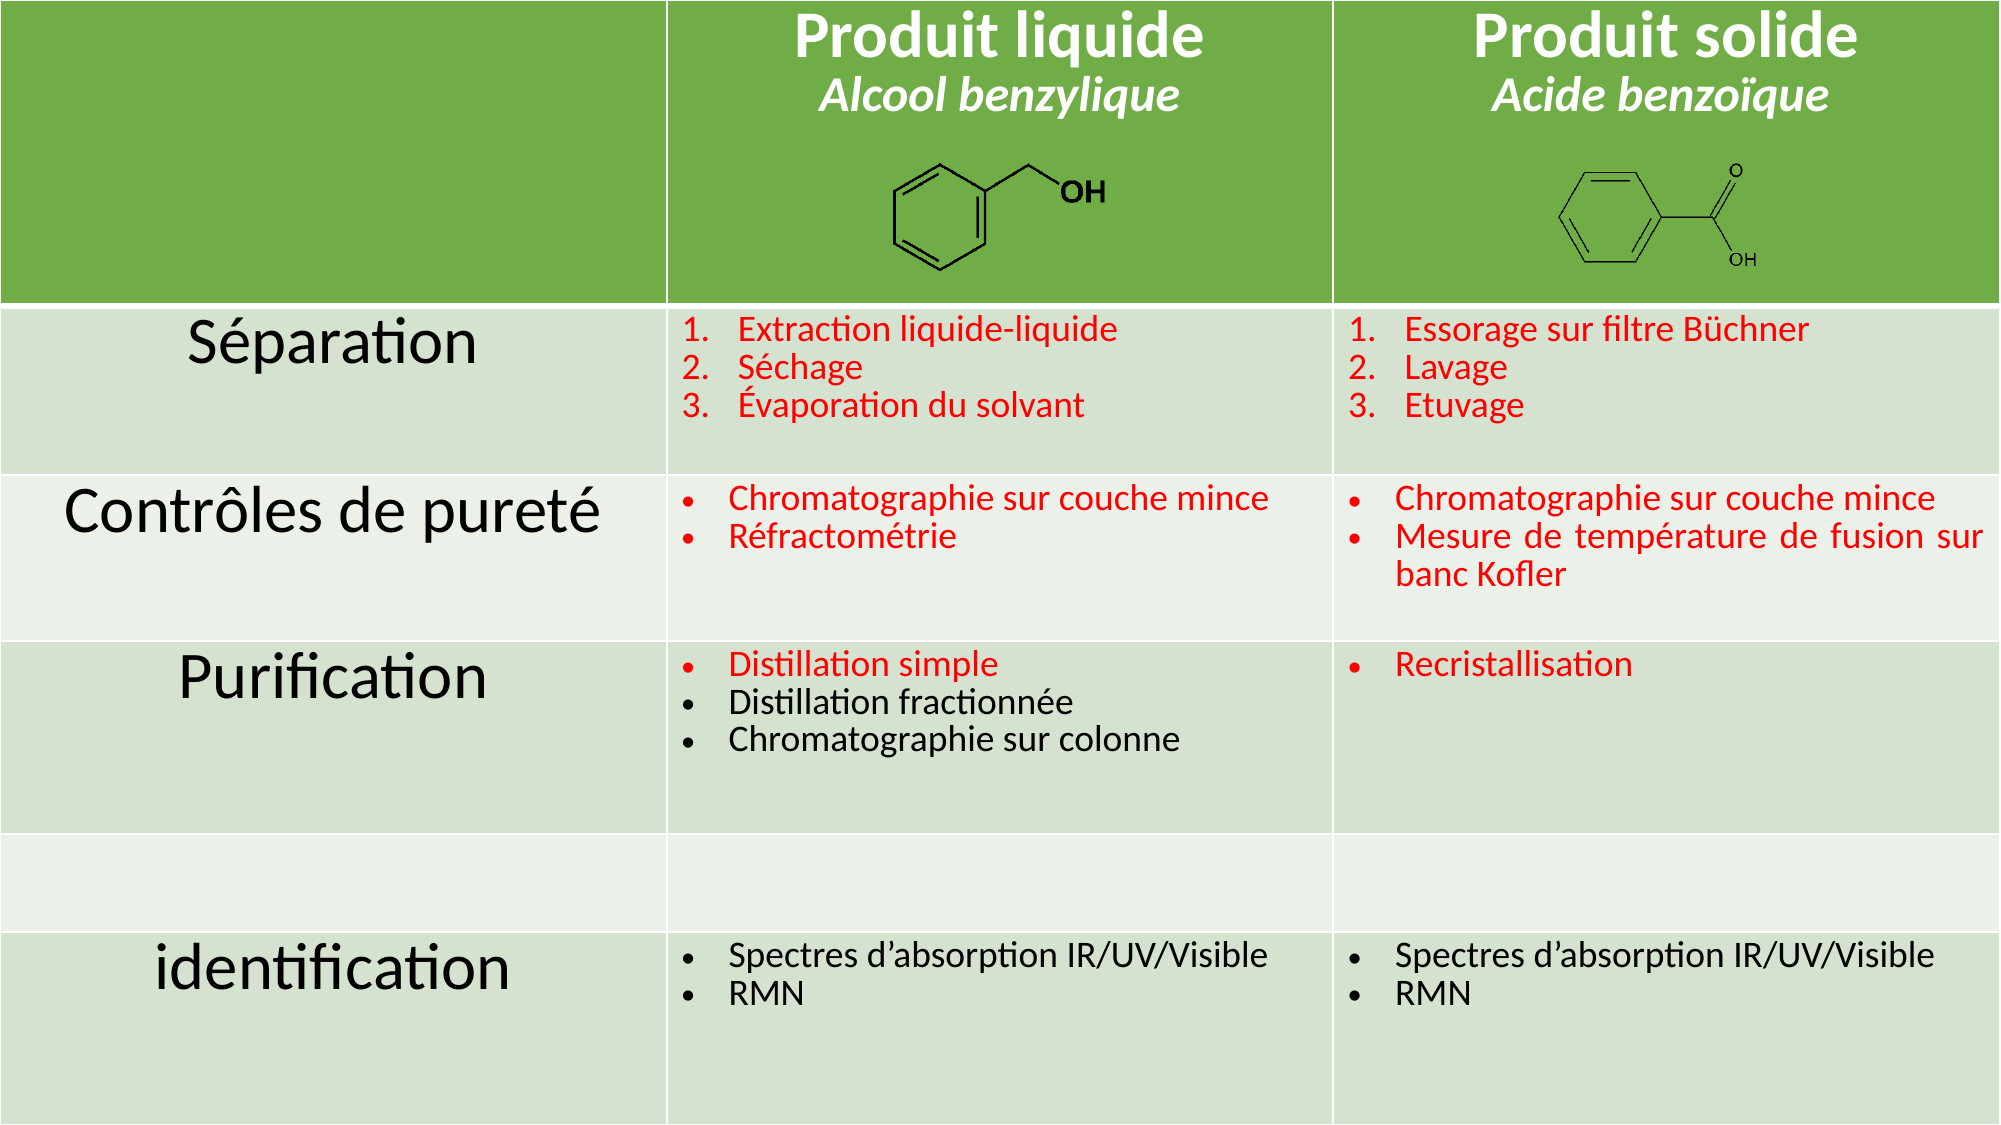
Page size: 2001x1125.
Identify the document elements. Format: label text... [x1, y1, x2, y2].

table_header Produit solide Acide benzoïque [1334, 1, 1999, 303]
table_cell [668, 835, 1332, 931]
table_cell Recristallisation [1334, 642, 1999, 833]
table_cell [1334, 835, 1999, 931]
table_cell Essorage sur filtre Büchner Lavage Etuvage [1334, 309, 1999, 474]
table_cell Contrôles de pureté [1, 476, 666, 640]
table_cell identification [1, 933, 666, 1124]
picture [893, 163, 1107, 271]
table_cell Purification [1, 642, 666, 833]
table_cell Séparation [1, 309, 666, 474]
table_cell Spectres d’absorption IR/UV/Visible RMN [1334, 933, 1999, 1124]
table_cell Chromatographie sur couche mince Réfractométrie [668, 476, 1332, 640]
table_cell Distillation simple Distillation fractionnée Chromatographie sur colonne [668, 642, 1332, 833]
table_header Produit liquide Alcool benzylique [668, 1, 1332, 303]
table_cell Chromatographie sur couche mince Mesure de température de fusion sur banc Kofler [1334, 476, 1999, 640]
picture [1548, 153, 1769, 282]
table_header [1, 1, 666, 303]
table_cell Spectres d’absorption IR/UV/Visible RMN [668, 933, 1332, 1124]
table_cell Extraction liquide-liquide Séchage Évaporation du solvant [668, 309, 1332, 474]
table_cell [1, 835, 666, 931]
